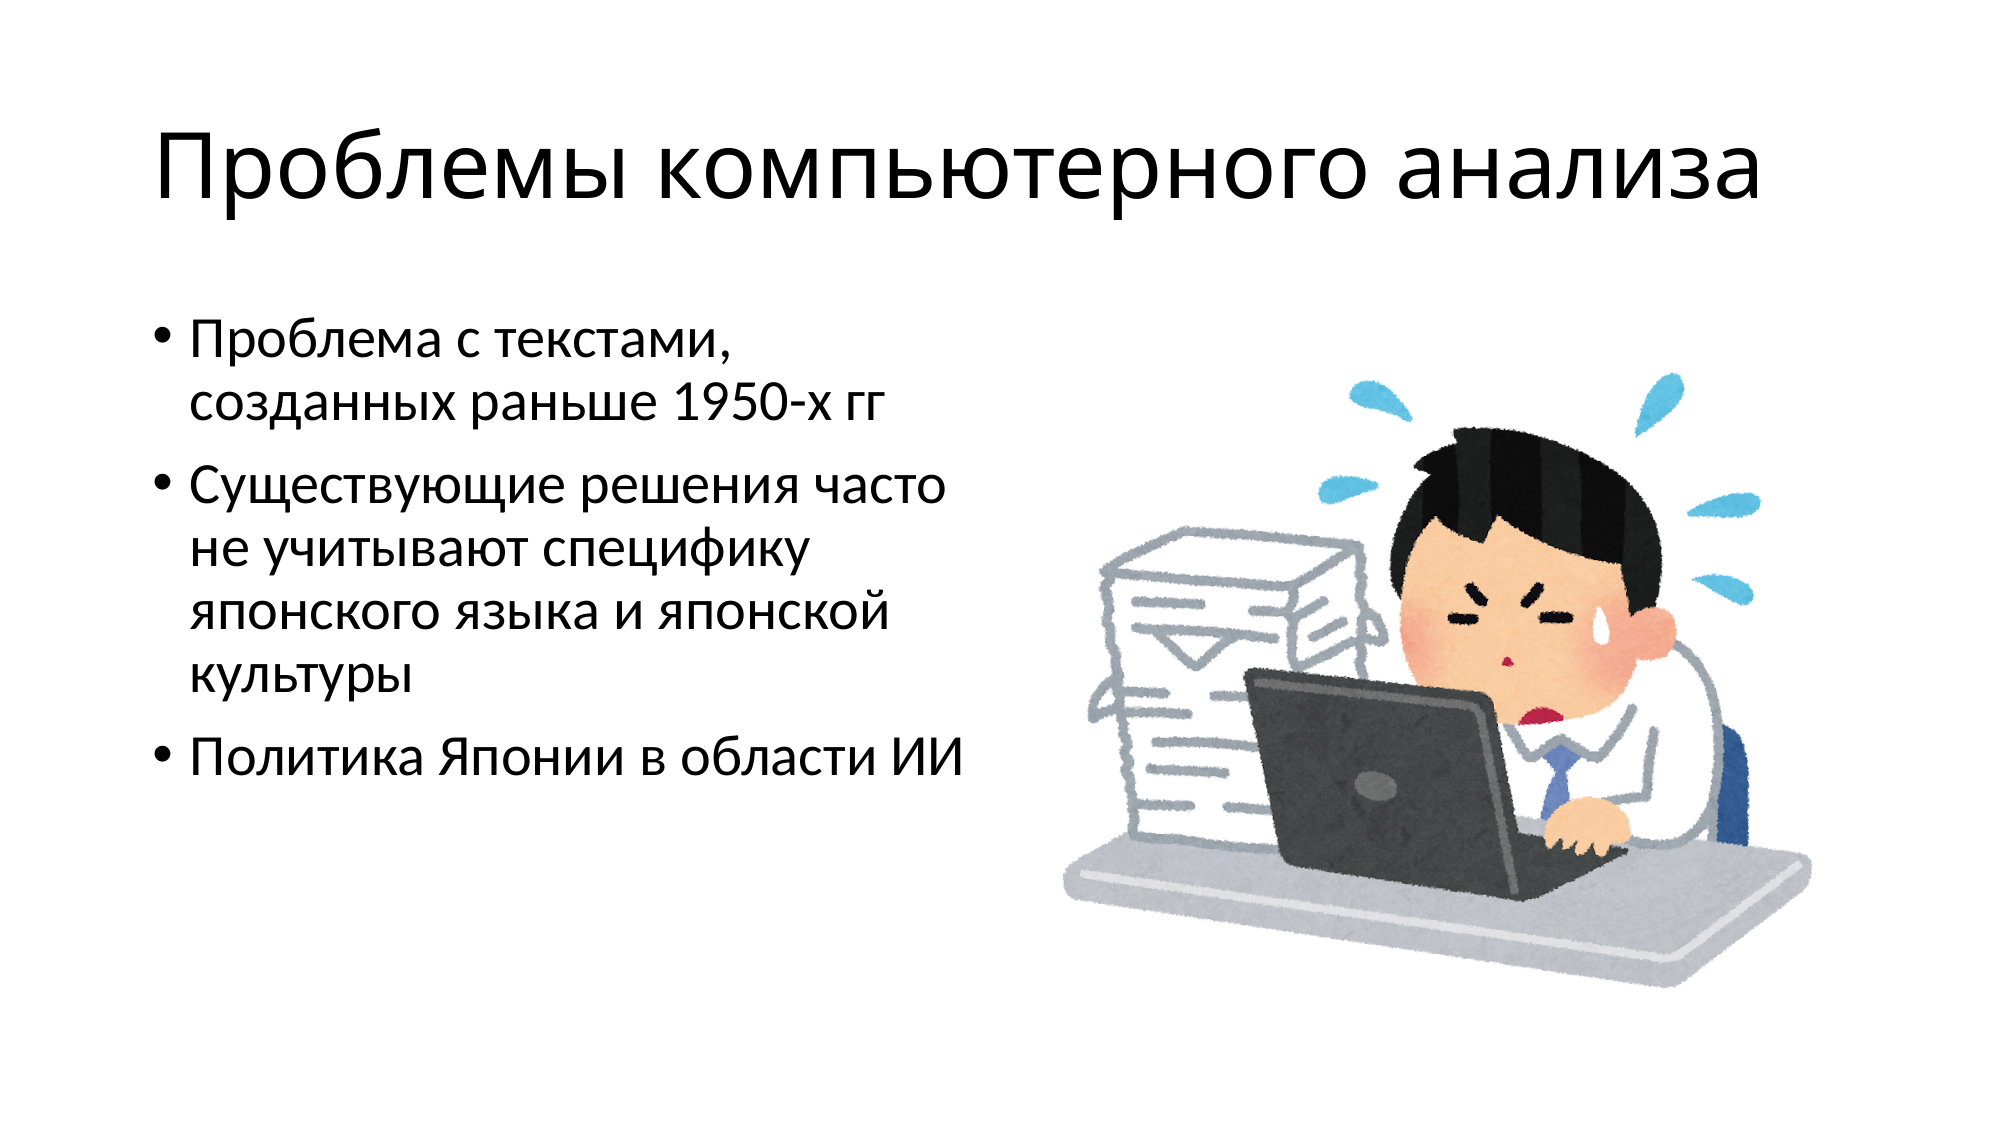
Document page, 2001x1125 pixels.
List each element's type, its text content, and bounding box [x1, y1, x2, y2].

list Проблема с текстами, созданных раньше 1950-х гг Существующие решения часто не учитывают специфику японского языка и японской культуры Политика Японии в области ИИ [137, 299, 988, 1014]
title Проблемы компьютерного анализа [137, 59, 1863, 278]
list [1038, 299, 1837, 1014]
